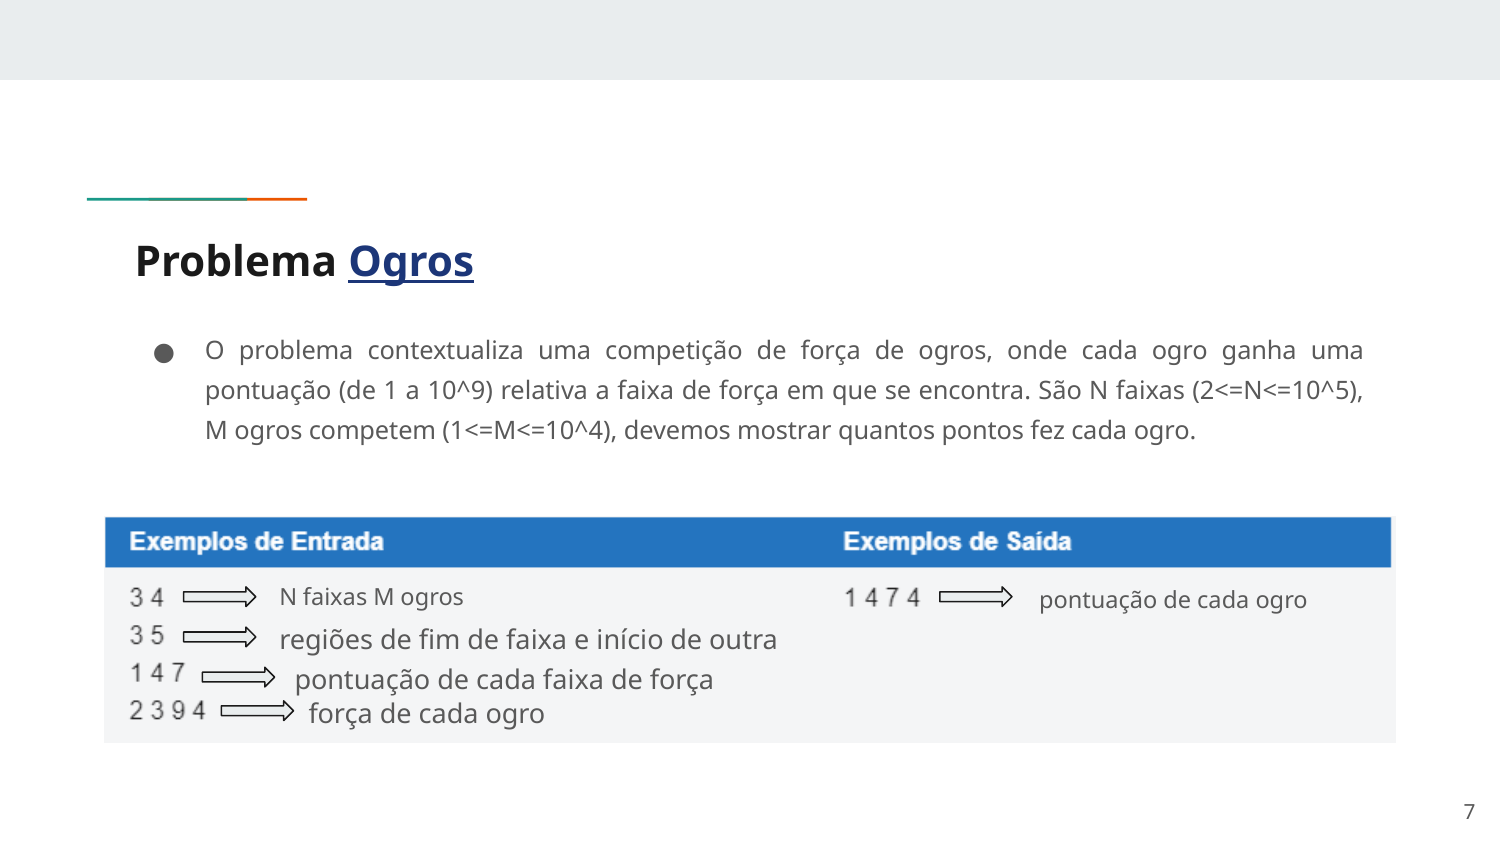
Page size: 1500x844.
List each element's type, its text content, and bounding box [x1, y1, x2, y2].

slide_number ‹#› [1400, 779, 1491, 844]
picture [104, 516, 1396, 744]
list O problema contextualiza uma competição de força de ogros, onde cada ogro ganha uma pontuação (de 1 a 10^9) relativa a faixa de força em que se encontra. São N faixas (2<=N<=10^5), M ogros competem (1<=M<=10^4), devemos mostrar quantos pontos fez cada ogro. [119, 312, 1381, 493]
title Problema Ogros [119, 216, 1381, 305]
